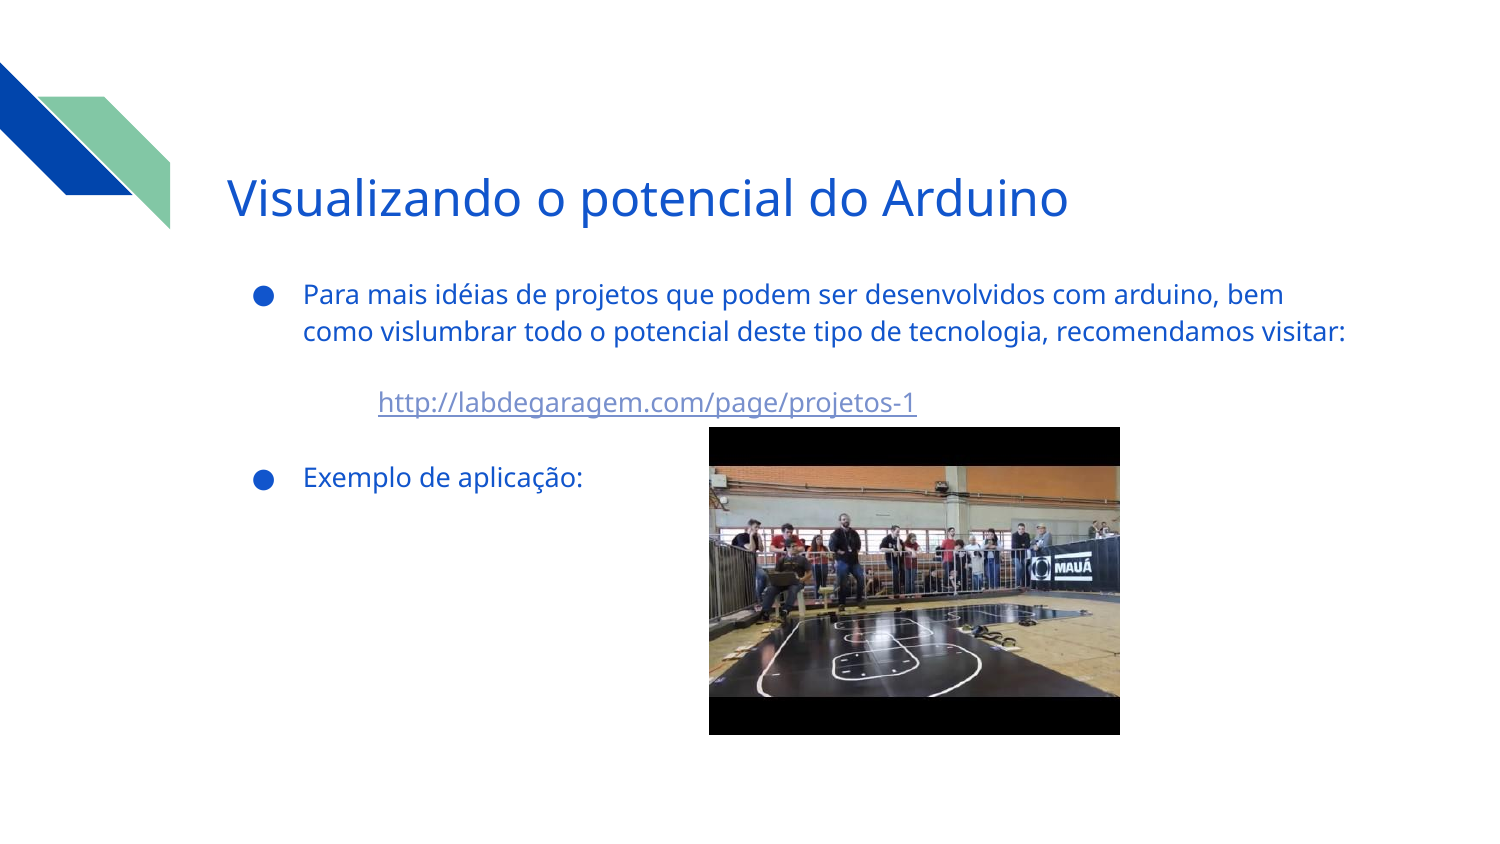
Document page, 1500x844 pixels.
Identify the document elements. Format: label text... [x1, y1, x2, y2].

picture [709, 427, 1120, 735]
list Para mais idéias de projetos que podem ser desenvolvidos com arduino, bem como vislumbrar todo o potencial deste tipo de tecnologia, recomendamos visitar: http://labdegaragem.com/page/projetos-1 Exemplo de aplicação: [212, 257, 1368, 735]
title Visualizando o potencial do Arduino [212, 151, 1368, 257]
